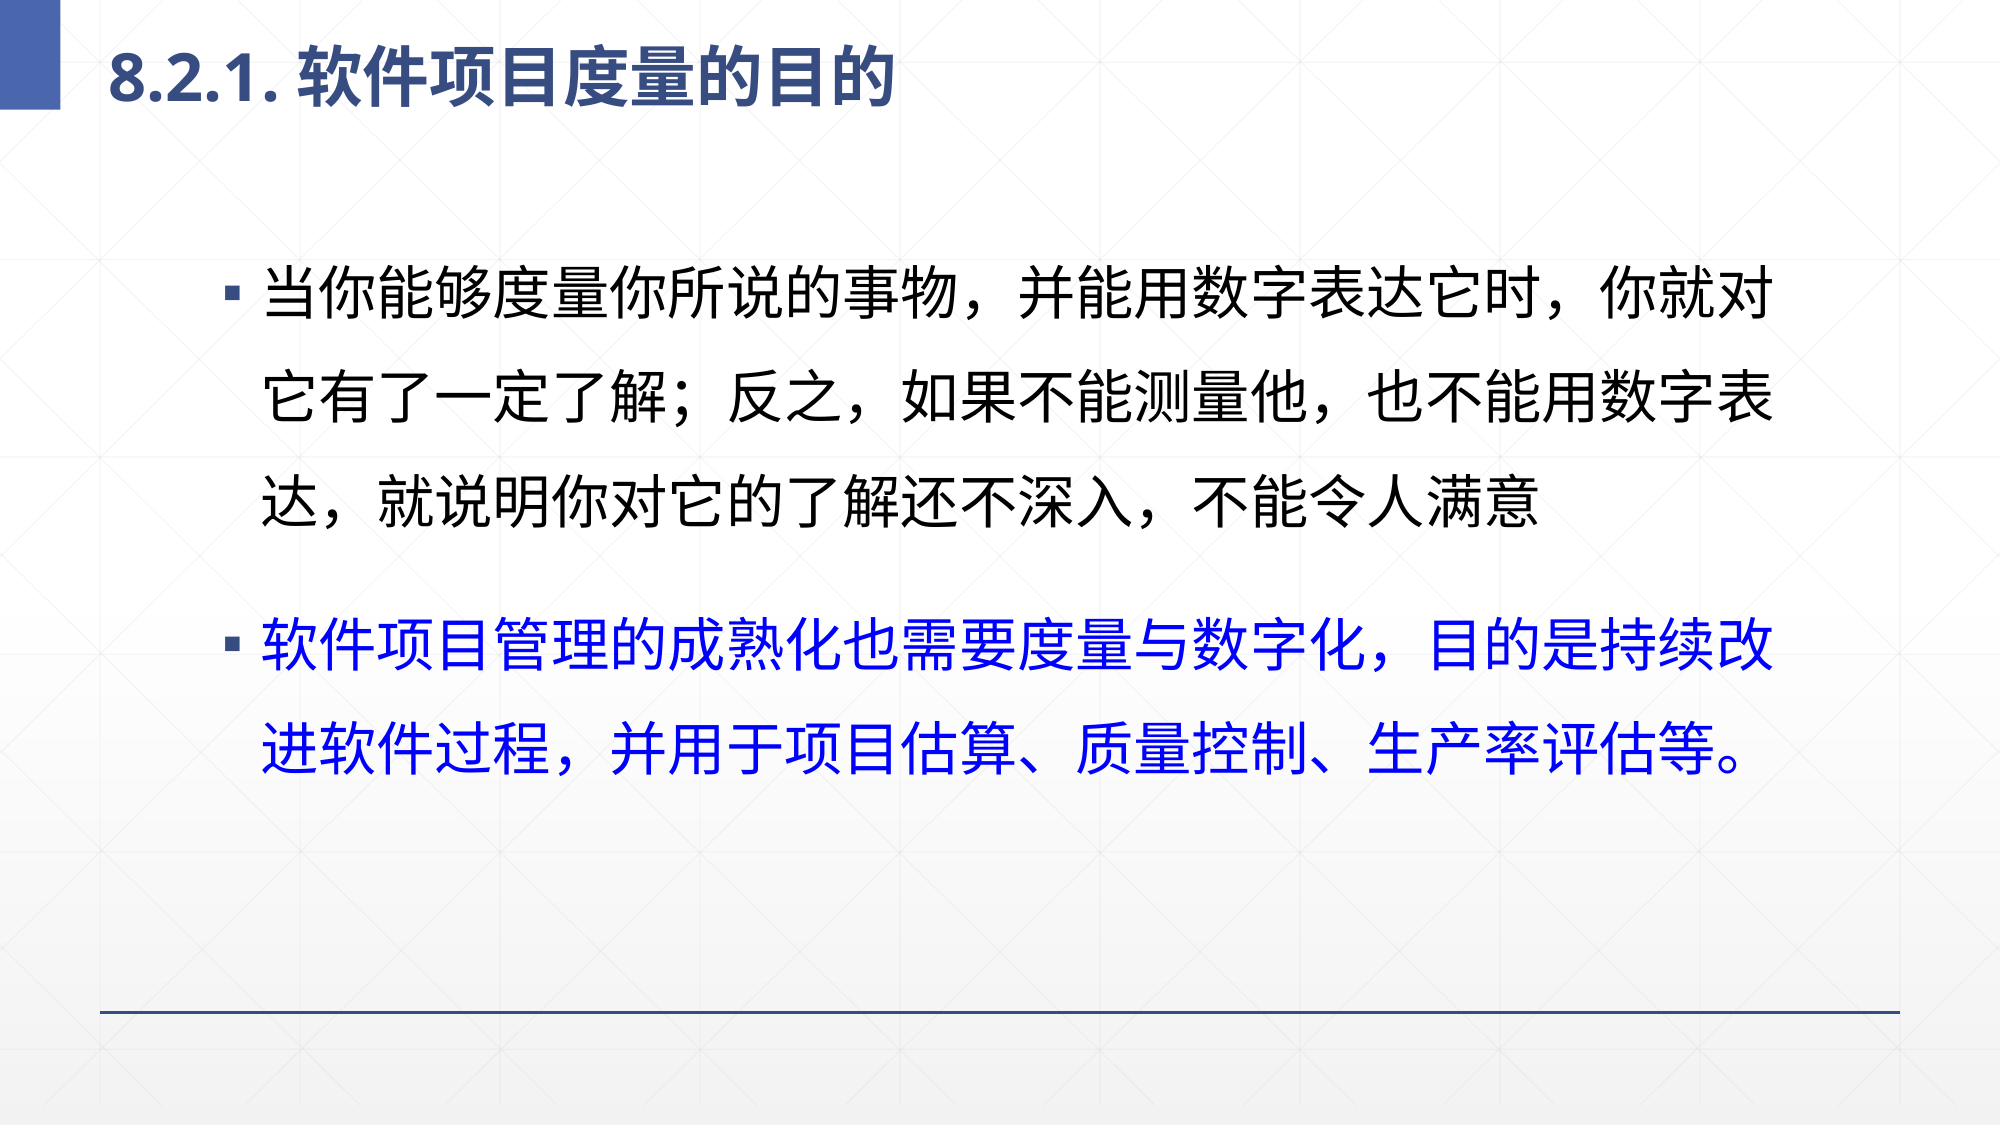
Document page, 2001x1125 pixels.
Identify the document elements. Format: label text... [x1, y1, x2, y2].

title 8.2.1.软件项目度量的目的 [93, 3, 1203, 113]
text_box 当你能够度量你所说的事物，并能用数字表达它时，你就对它有了一定了解；反之，如果不能测量他，也不能用数字表达，就说明你对它的了解还不深入，不能令人满意 软件项目管理的成熟化也需要度量与数字化，目的是持续改进软件过程，并用于项目估算、质量控制、生产率评估等。 [207, 213, 1821, 839]
